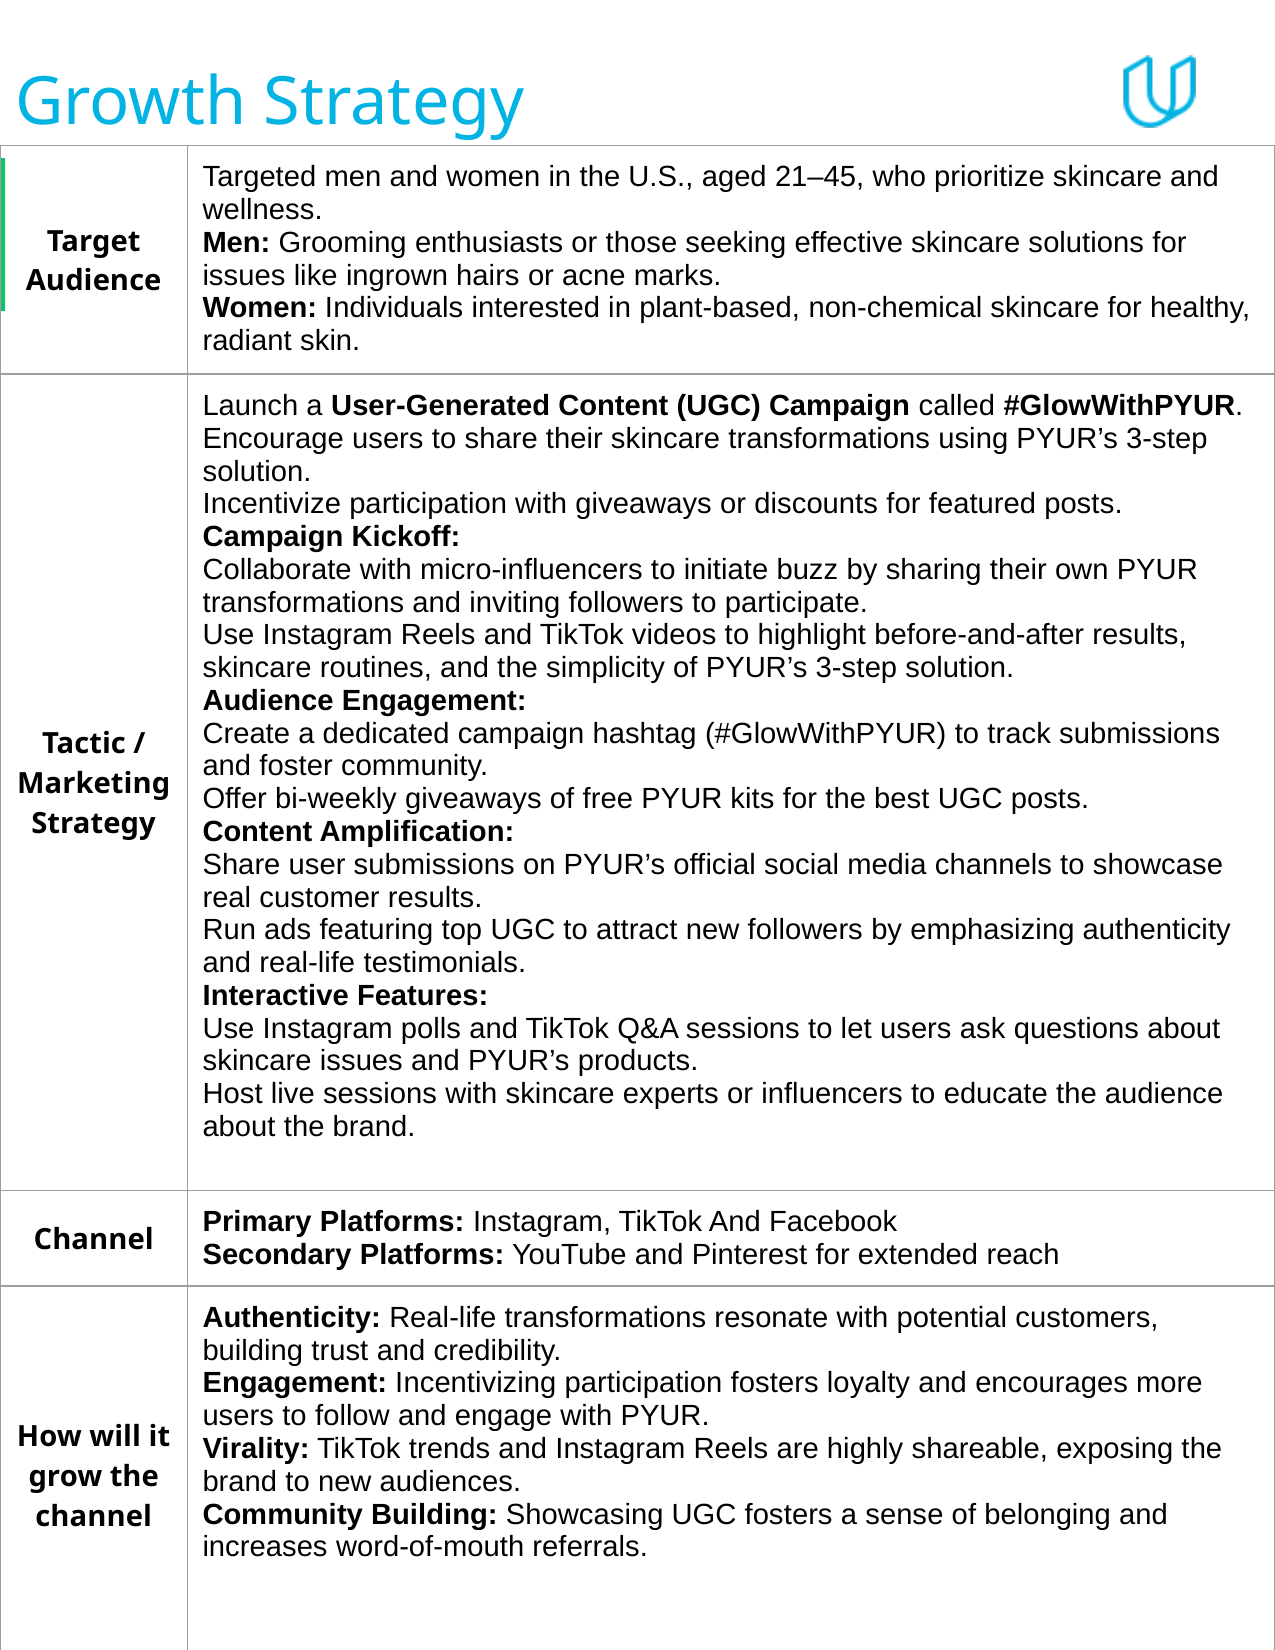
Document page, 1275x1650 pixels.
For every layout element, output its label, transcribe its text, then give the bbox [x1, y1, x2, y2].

table_cell Launch a User-Generated Content (UGC) Campaign called #GlowWithPYUR. Encourage users to share their skincare transformations using PYUR’s 3-step solution. Incentivize participation with giveaways or discounts for featured posts. Campaign Kickoff: Collaborate with micro-influencers to initiate buzz by sharing their own PYUR transformations and inviting followers to participate. Use Instagram Reels and TikTok videos to highlight before-and-after results, skincare routines, and the simplicity of PYUR’s 3-step solution. Audience Engagement: Create a dedicated campaign hashtag (#GlowWithPYUR) to track submissions and foster community. Offer bi-weekly giveaways of free PYUR kits for the best UGC posts. Content Amplification: Share user submissions on PYUR’s official social media channels to showcase real customer results. Run ads featuring top UGC to attract new followers by emphasizing authenticity and real-life testimonials. Interactive Features: Use Instagram polls and TikTok Q&A sessions to let users ask questions about skincare issues and PYUR’s products. Host live sessions with skincare experts or influencers to educate the audience about the brand. [188, 375, 1274, 1190]
table_cell Authenticity: Real-life transformations resonate with potential customers, building trust and credibility. Engagement: Incentivizing participation fosters loyalty and encourages more users to follow and engage with PYUR. Virality: TikTok trends and Instagram Reels are highly shareable, exposing the brand to new audiences. Community Building: Showcasing UGC fosters a sense of belonging and increases word-of-mouth referrals. [188, 1287, 1274, 1650]
title Growth Strategy [0, 0, 1189, 145]
table_cell How will it grow the channel [1, 1287, 187, 1650]
picture [1189, 20, 1232, 145]
table_header Targeted men and women in the U.S., aged 21–45, who prioritize skincare and wellness. Men: Grooming enthusiasts or those seeking effective skincare solutions for issues like ingrown hairs or acne marks. Women: Individuals interested in plant-based, non-chemical skincare for healthy, radiant skin. [188, 146, 1274, 373]
table_cell Primary Platforms: Instagram, TikTok And Facebook Secondary Platforms: YouTube and Pinterest for extended reach [188, 1191, 1274, 1285]
table_cell Channel [1, 1191, 187, 1285]
table_cell Tactic / Marketing Strategy [1, 375, 187, 1190]
table_header Target Audience [1, 146, 187, 373]
